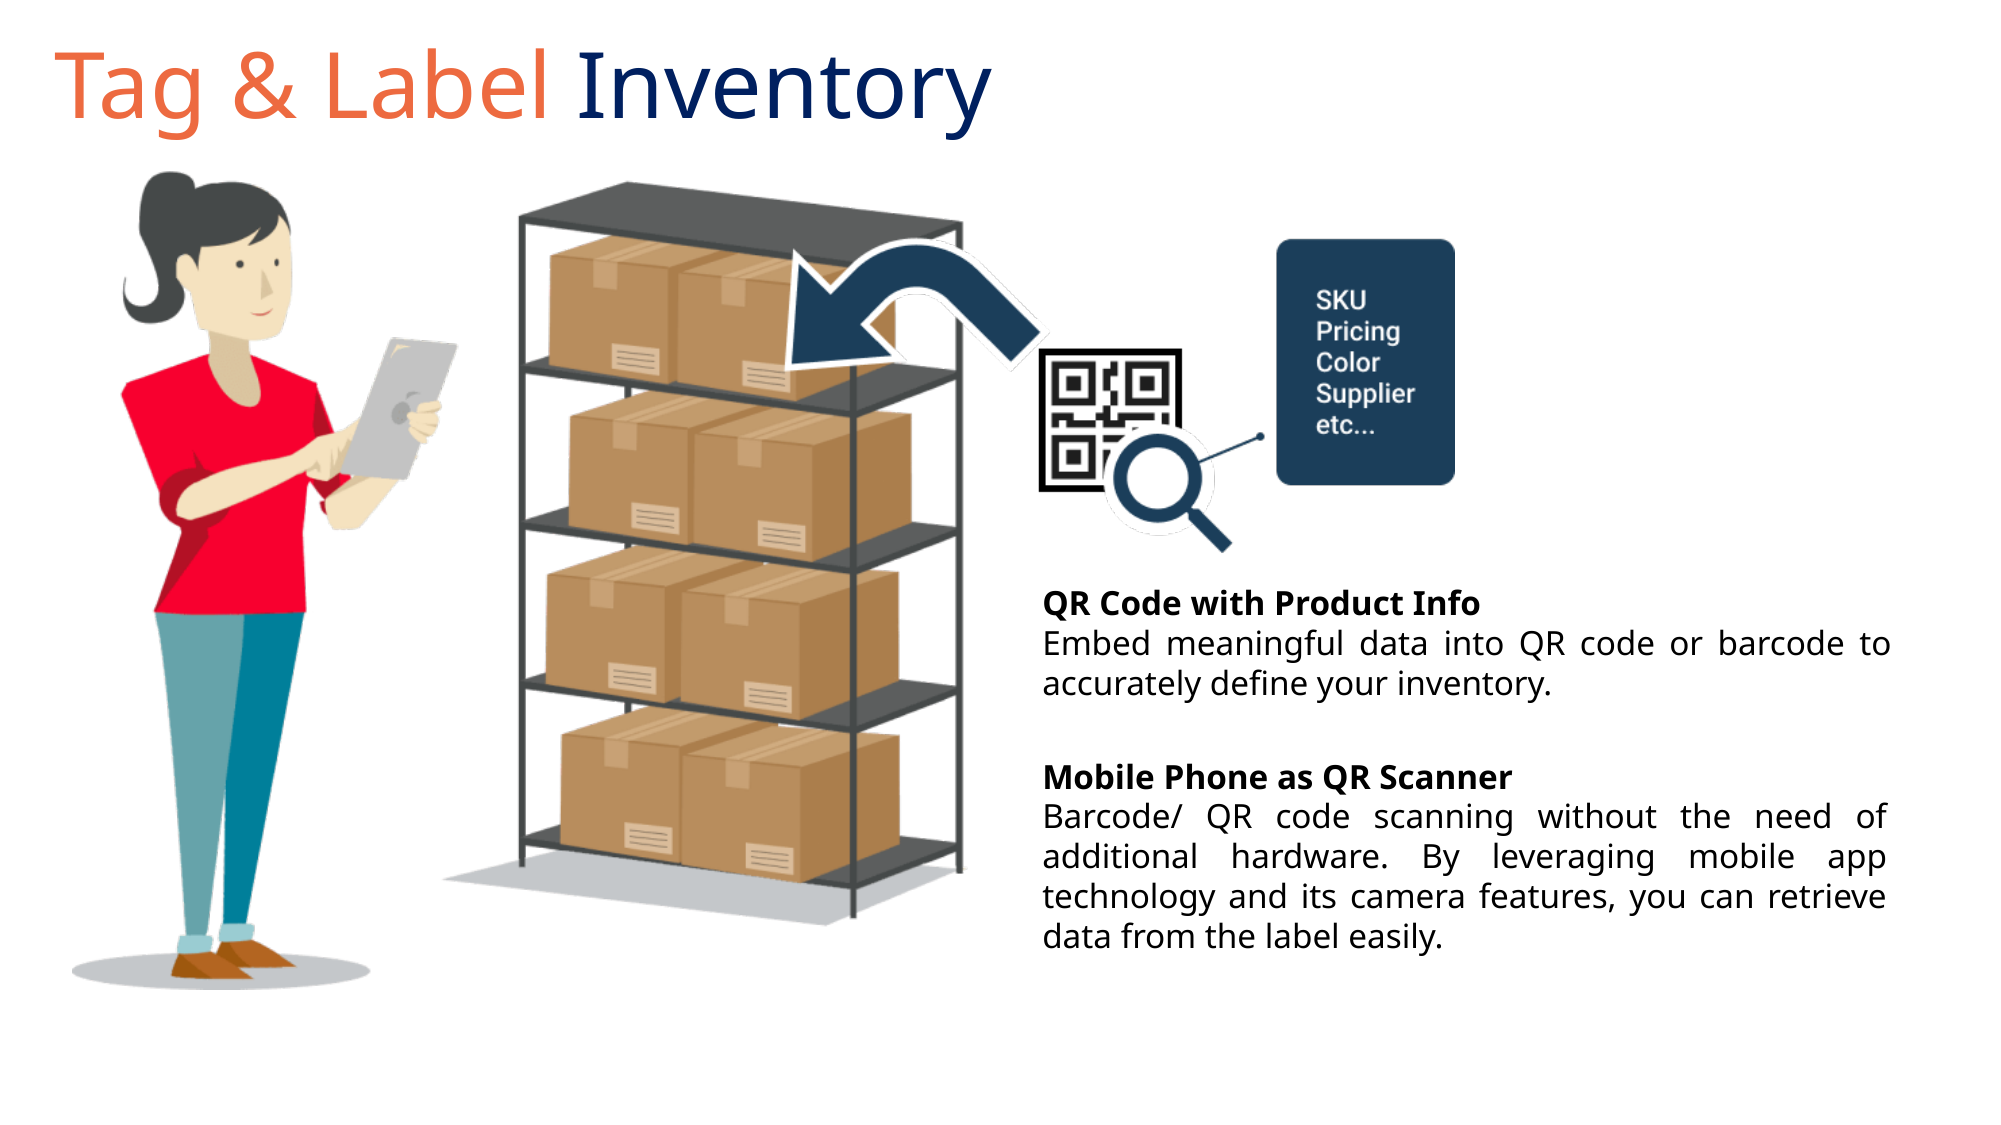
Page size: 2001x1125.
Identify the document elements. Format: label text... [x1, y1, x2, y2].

text_box QR Code with Product Info Embed meaningful data into QR code or barcode to accurately define your inventory. [1455, 574, 1908, 710]
text_box Mobile Phone as QR Scanner Barcode/ QR code scanning without the need of additional hardware. By leveraging mobile app technology and its camera features, you can retrieve data from the label easily. [1455, 748, 1904, 963]
text_box Tag & Label Inventory [40, 32, 1636, 173]
picture [72, 135, 1455, 990]
